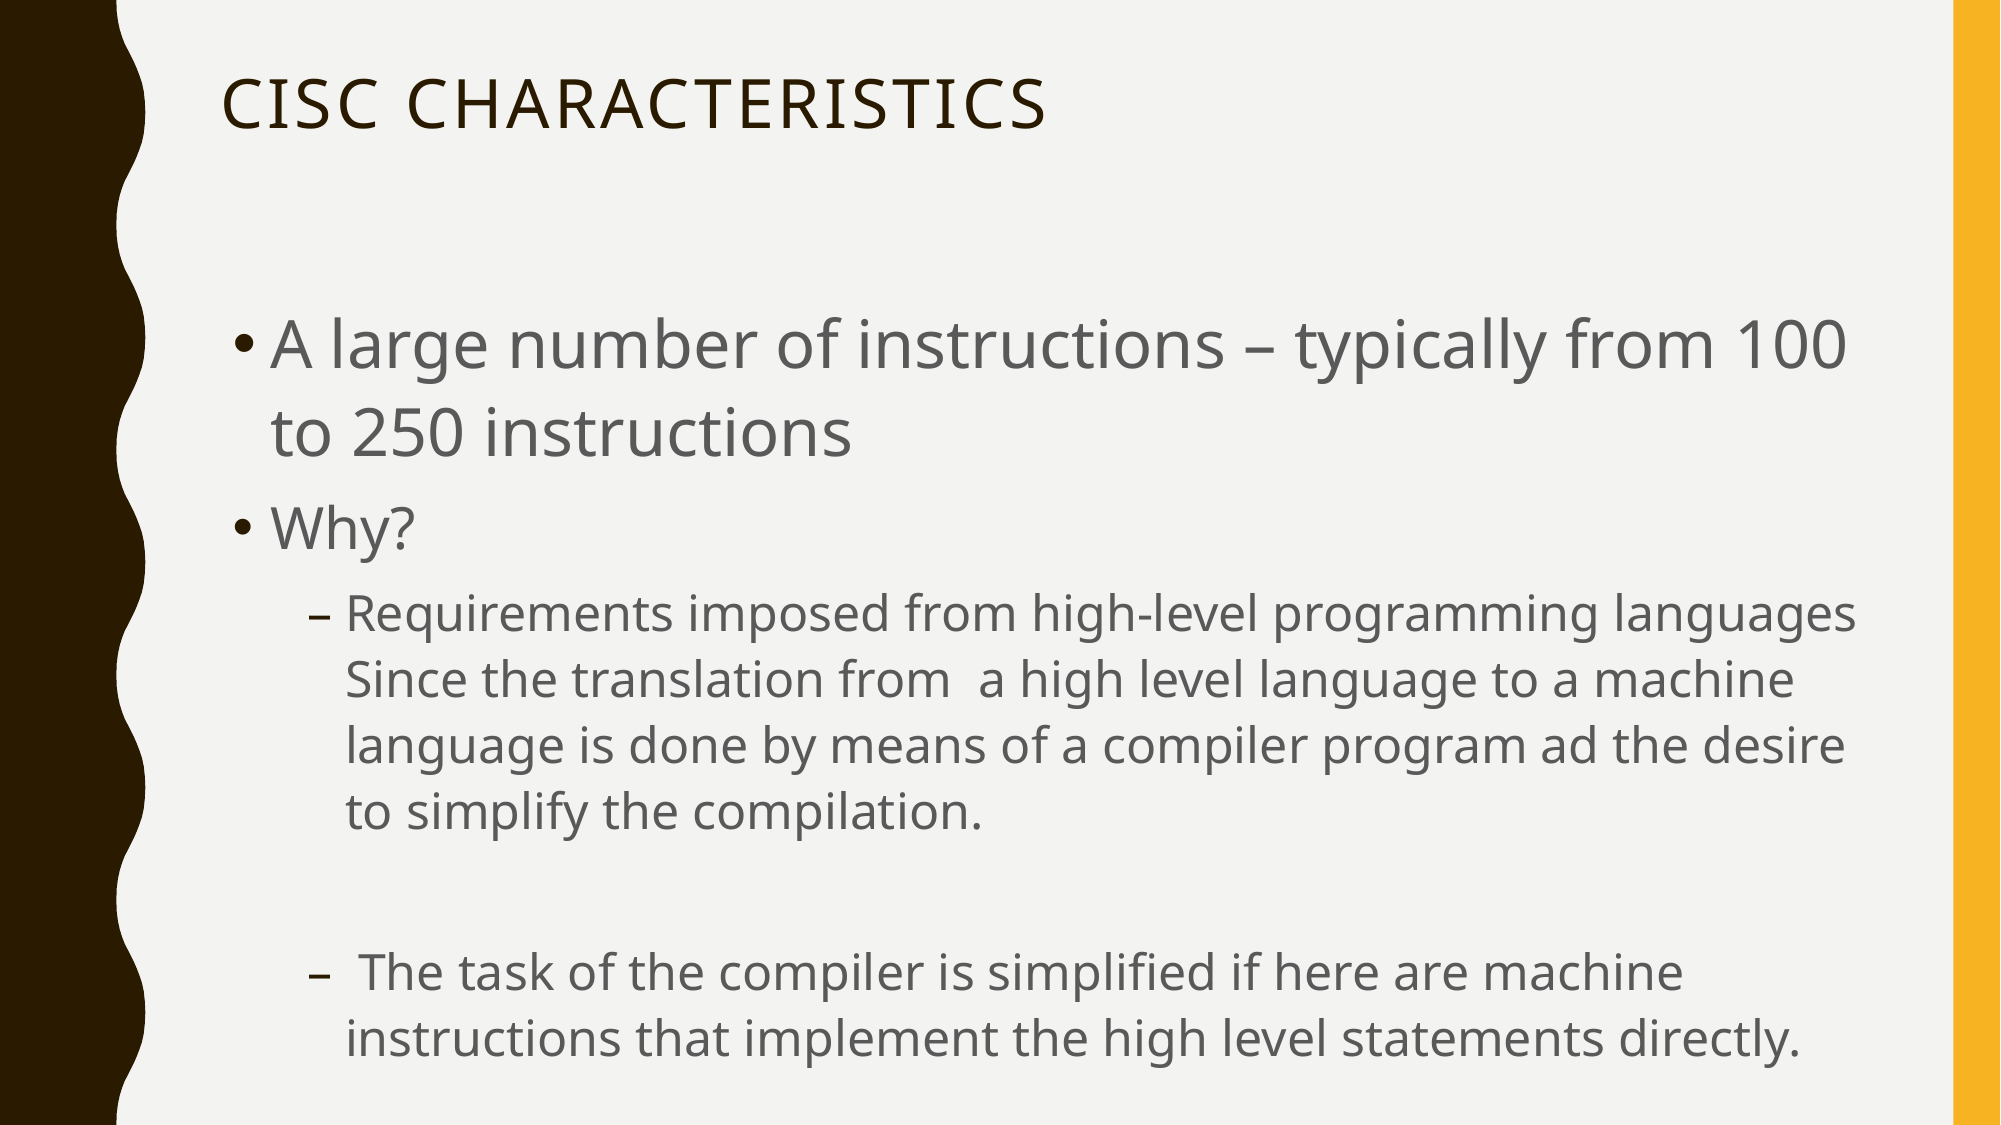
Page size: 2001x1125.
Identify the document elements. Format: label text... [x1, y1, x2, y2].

list A large number of instructions – typically from 100 to 250 instructions Why? Requirements imposed from high-level programming languages Since the translation from a high level language to a machine language is done by means of a compiler program ad the desire to simplify the compilation. The task of the compiler is simplified if here are machine instructions that implement the high level statements directly. [217, 286, 1888, 1017]
title CISC Characteristics [205, 62, 1875, 308]
